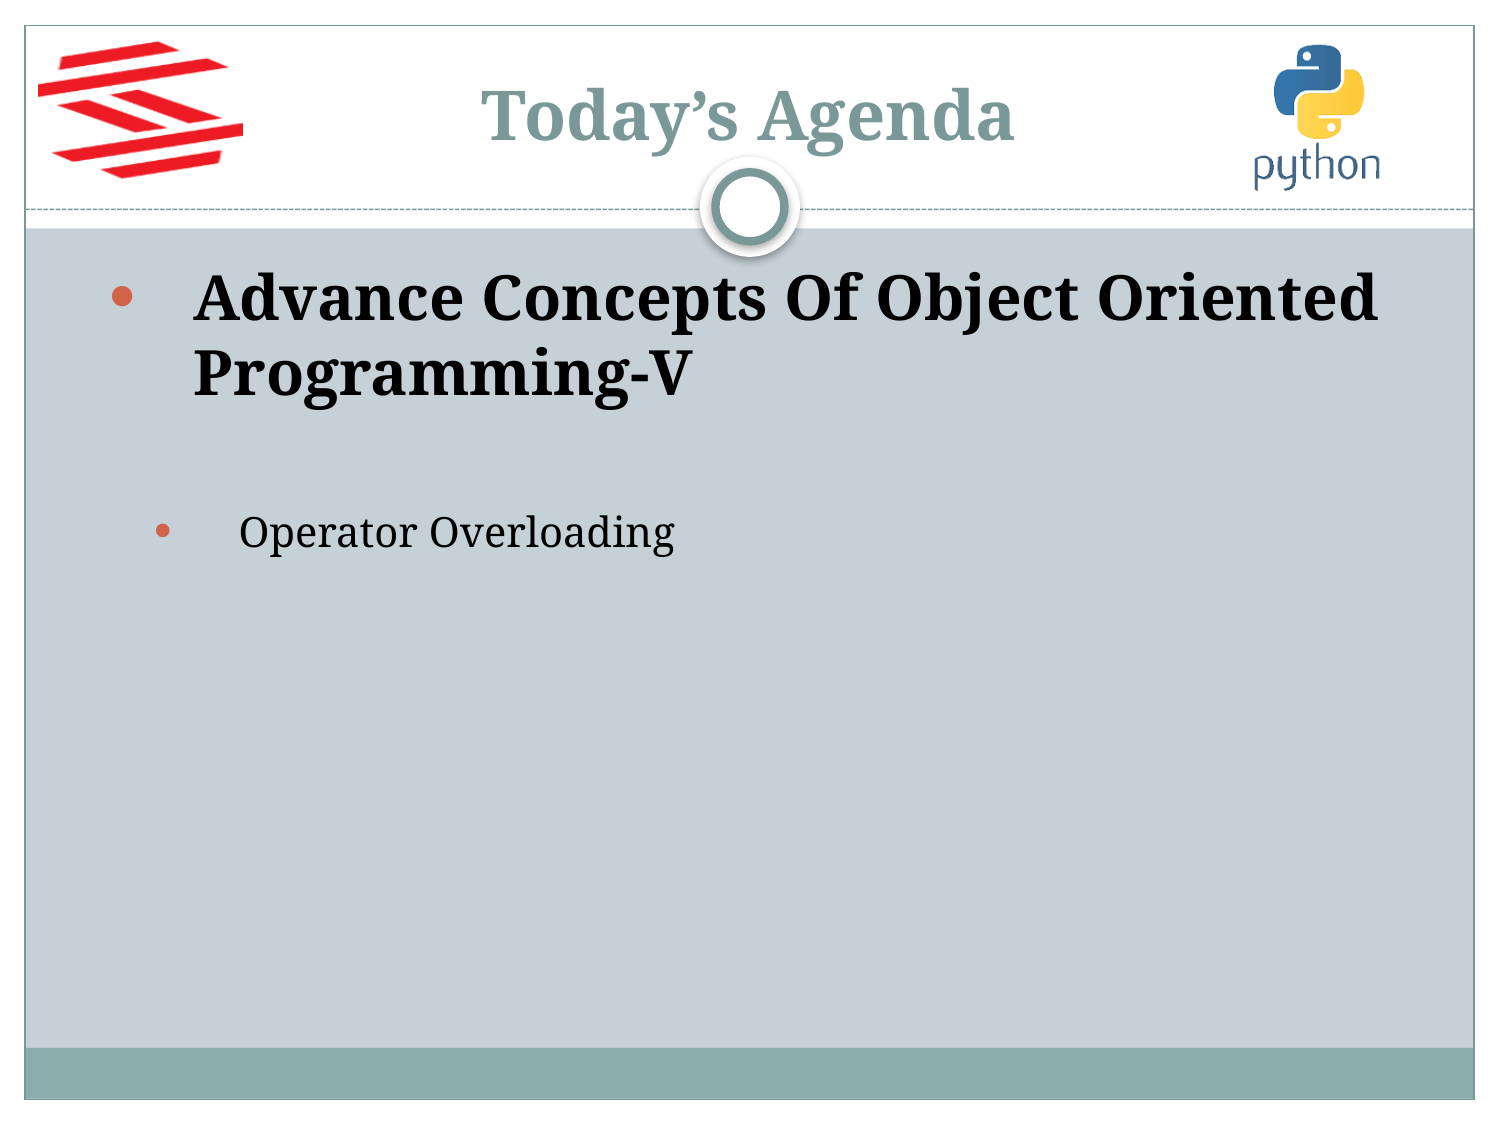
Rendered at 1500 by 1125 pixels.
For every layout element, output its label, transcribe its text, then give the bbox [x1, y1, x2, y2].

picture [37, 40, 243, 185]
title Today’s Agenda [237, 37, 1450, 162]
list Advance Concepts Of Object Oriented Programming-V Operator Overloading [49, 250, 1445, 1047]
picture [1163, 42, 1471, 197]
